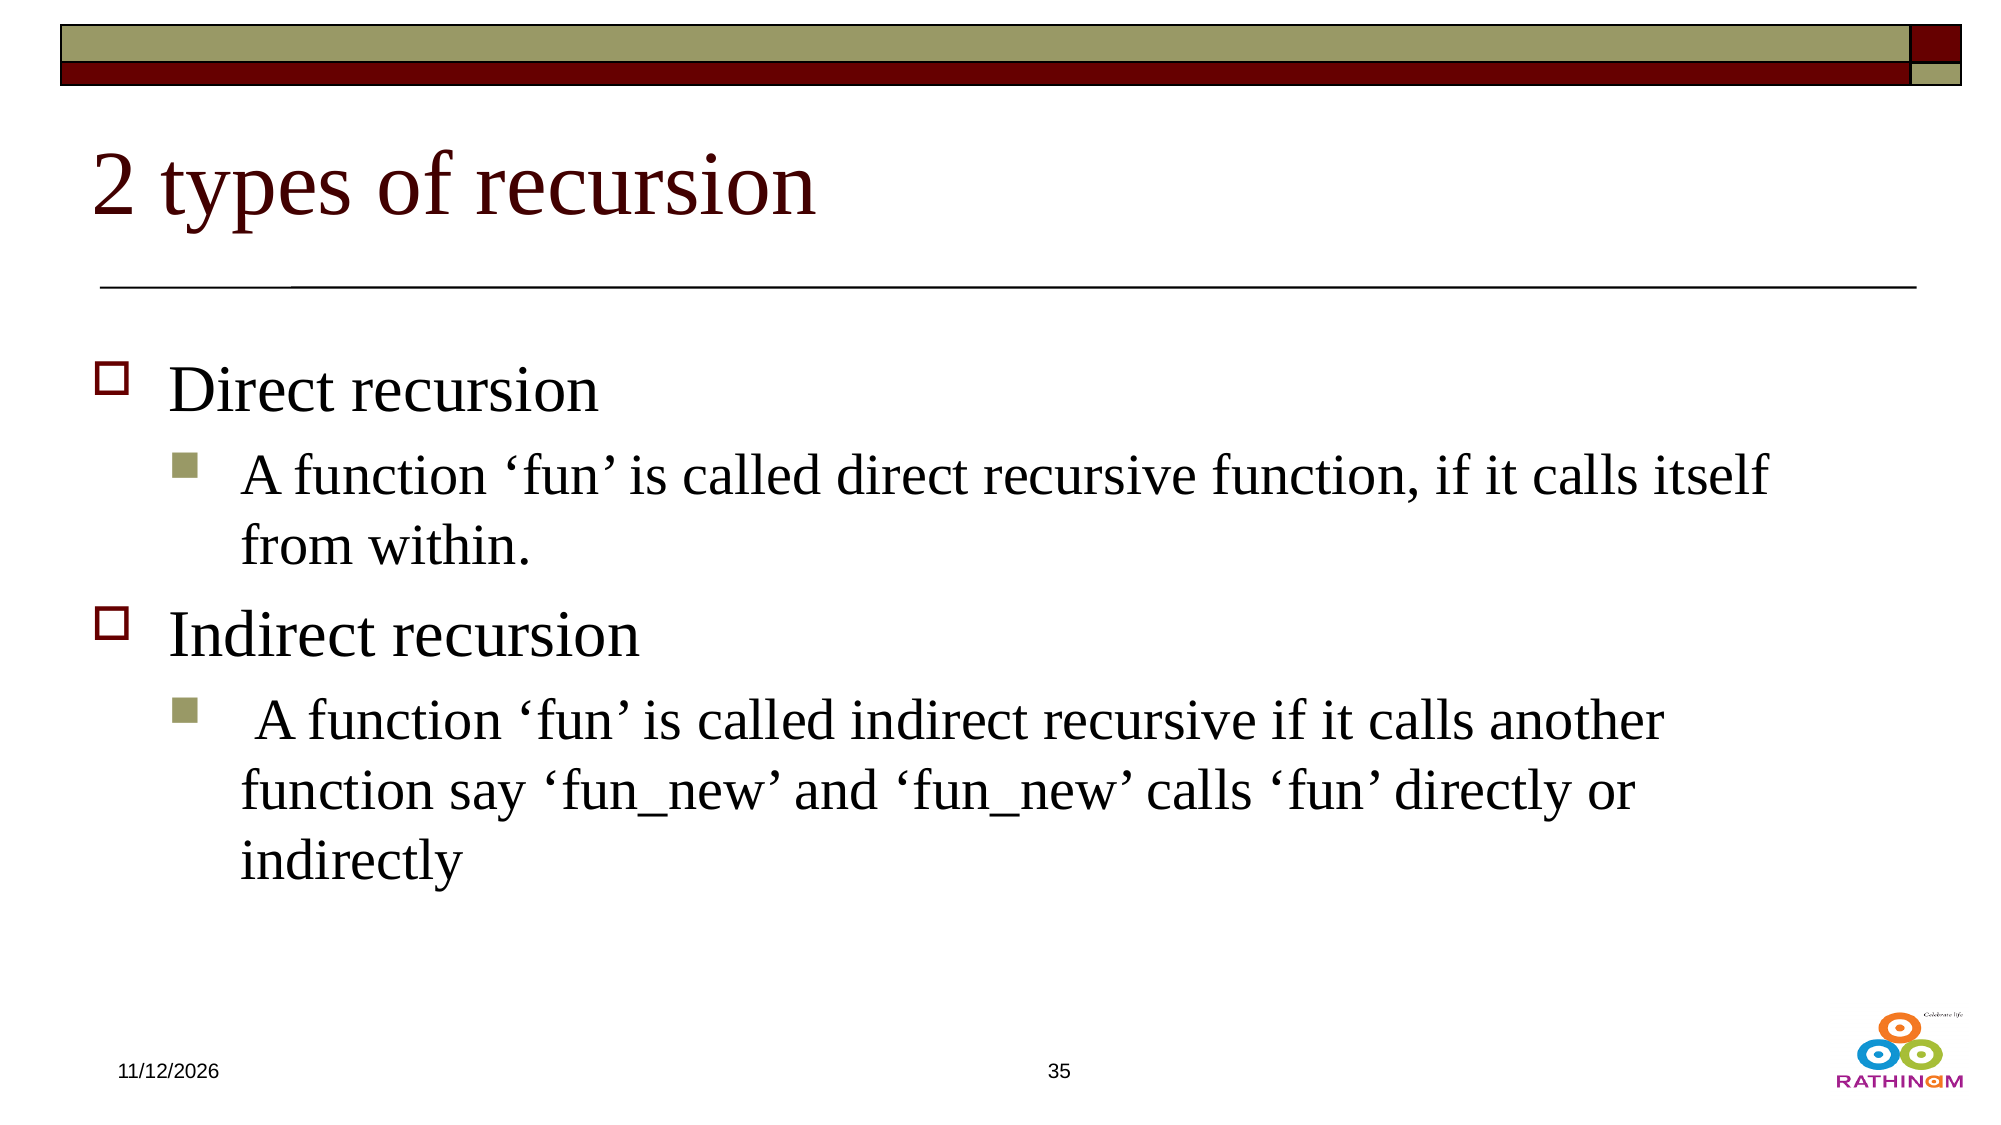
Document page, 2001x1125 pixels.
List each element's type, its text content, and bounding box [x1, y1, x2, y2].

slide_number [102, 1050, 470, 1125]
slide_number 35 [669, 1050, 1086, 1125]
list Direct recursion A function ‘fun’ is called direct recursive function, if it calls itself from within. Indirect recursion A function ‘fun’ is called indirect recursive if it calls another function say ‘fun_new’ and ‘fun_new’ calls ‘fun’ directly or indirectly [76, 337, 1877, 1023]
title 2 types of recursion [76, 52, 1877, 241]
picture [1830, 1000, 1969, 1100]
